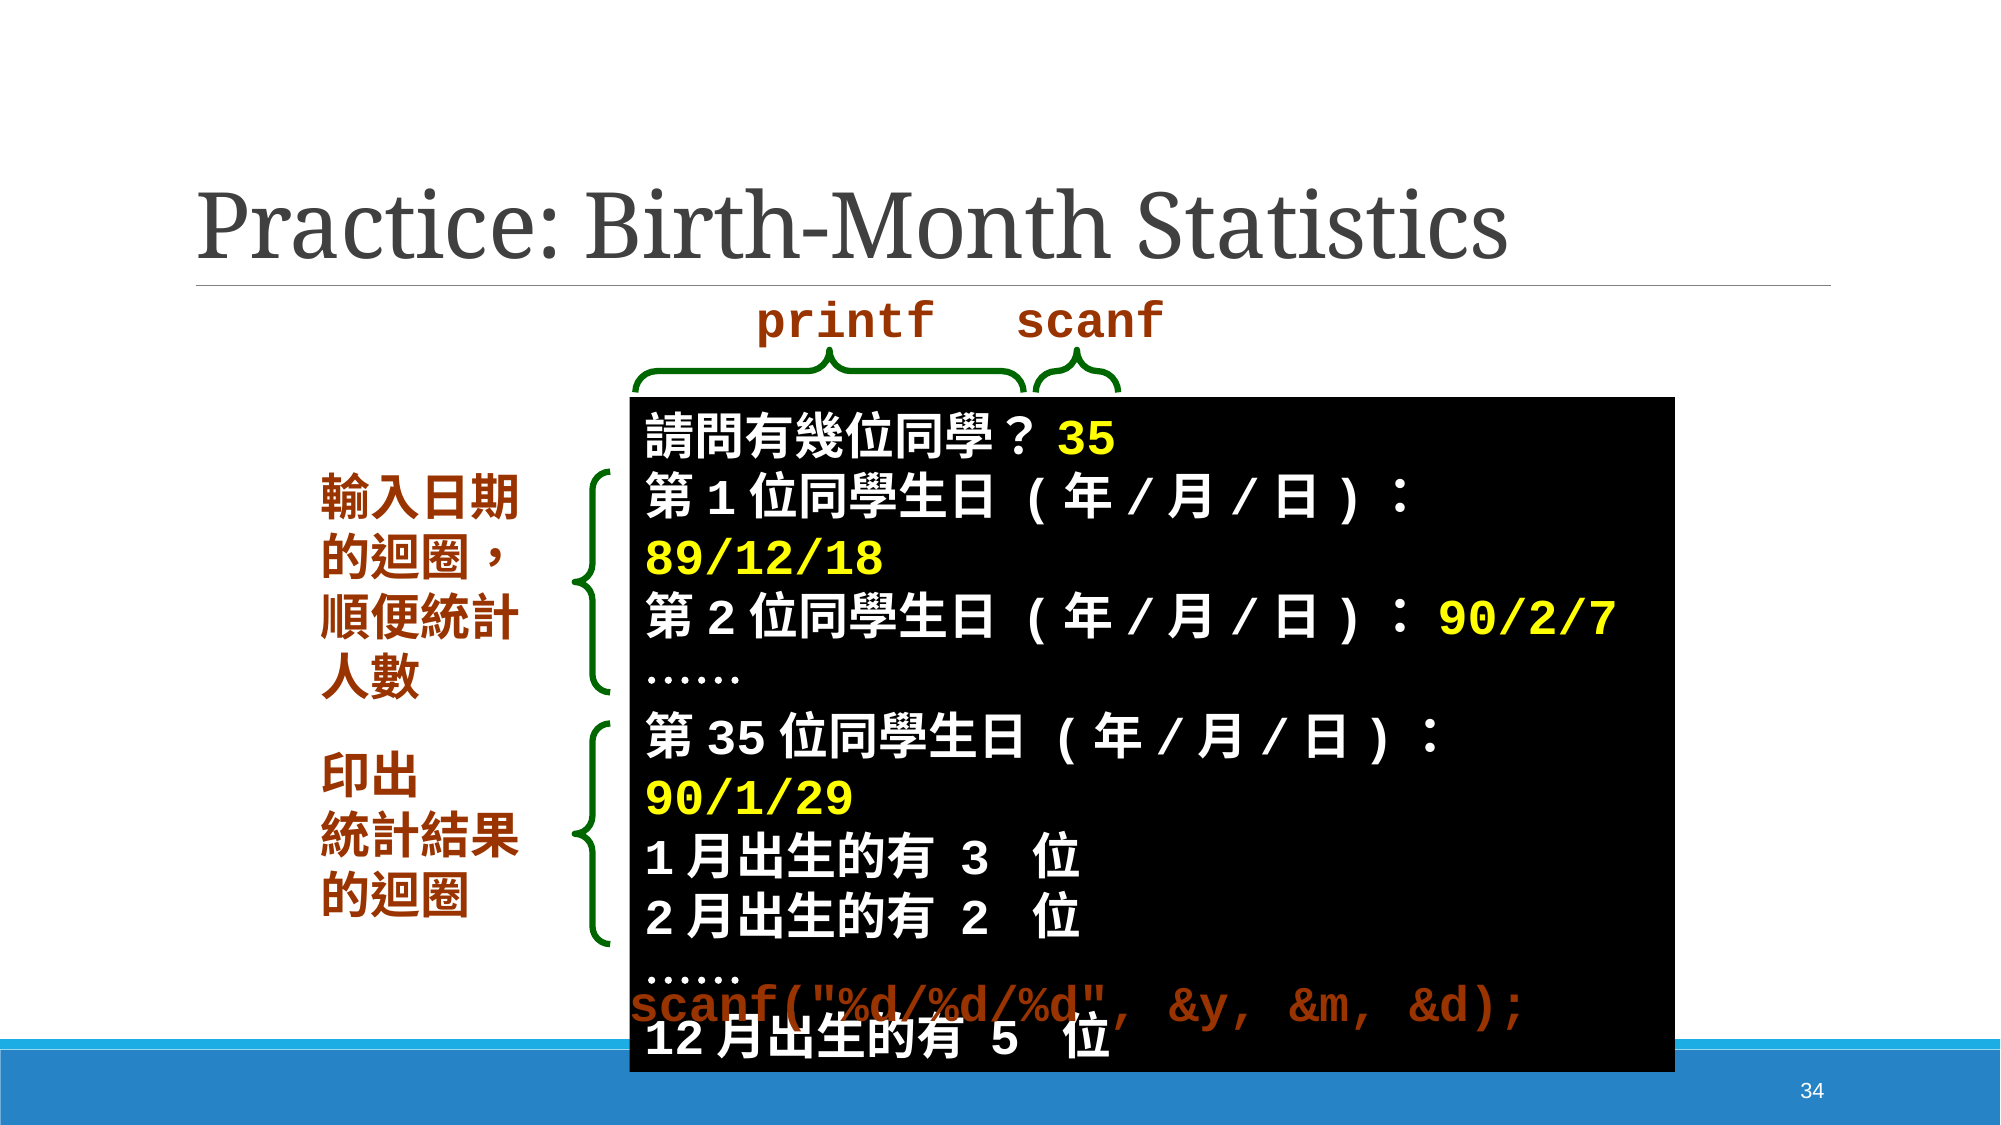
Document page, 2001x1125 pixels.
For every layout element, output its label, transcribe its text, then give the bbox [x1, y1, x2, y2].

text_box [1034, 356, 1120, 393]
text_box scanf [1000, 280, 1181, 356]
text_box [573, 722, 611, 946]
text_box 輸入日期的迴圈，順便統計人數 [305, 458, 555, 706]
text_box printf [741, 280, 951, 356]
text_box scanf("%d/%d/%d", &y, &m, &d); [613, 964, 1544, 1039]
text_box [573, 470, 611, 694]
text_box [634, 356, 1025, 393]
title Practice: Birth-Month Statistics [180, 47, 1830, 285]
text_box 請問有幾位同學？35 第1位同學生日 (年/月/日)：89/12/18 第2位同學生日 (年/月/日)：90/2/7  第35位同學生日 (年/月/日)：90/1/29 1月出生的有 3 位 2月出生的有 2 位  12月出生的有 5 位 [629, 397, 1675, 1072]
slide_number 34 [1624, 1059, 1840, 1120]
text_box 印出 統計結果的迴圈 [305, 736, 555, 932]
